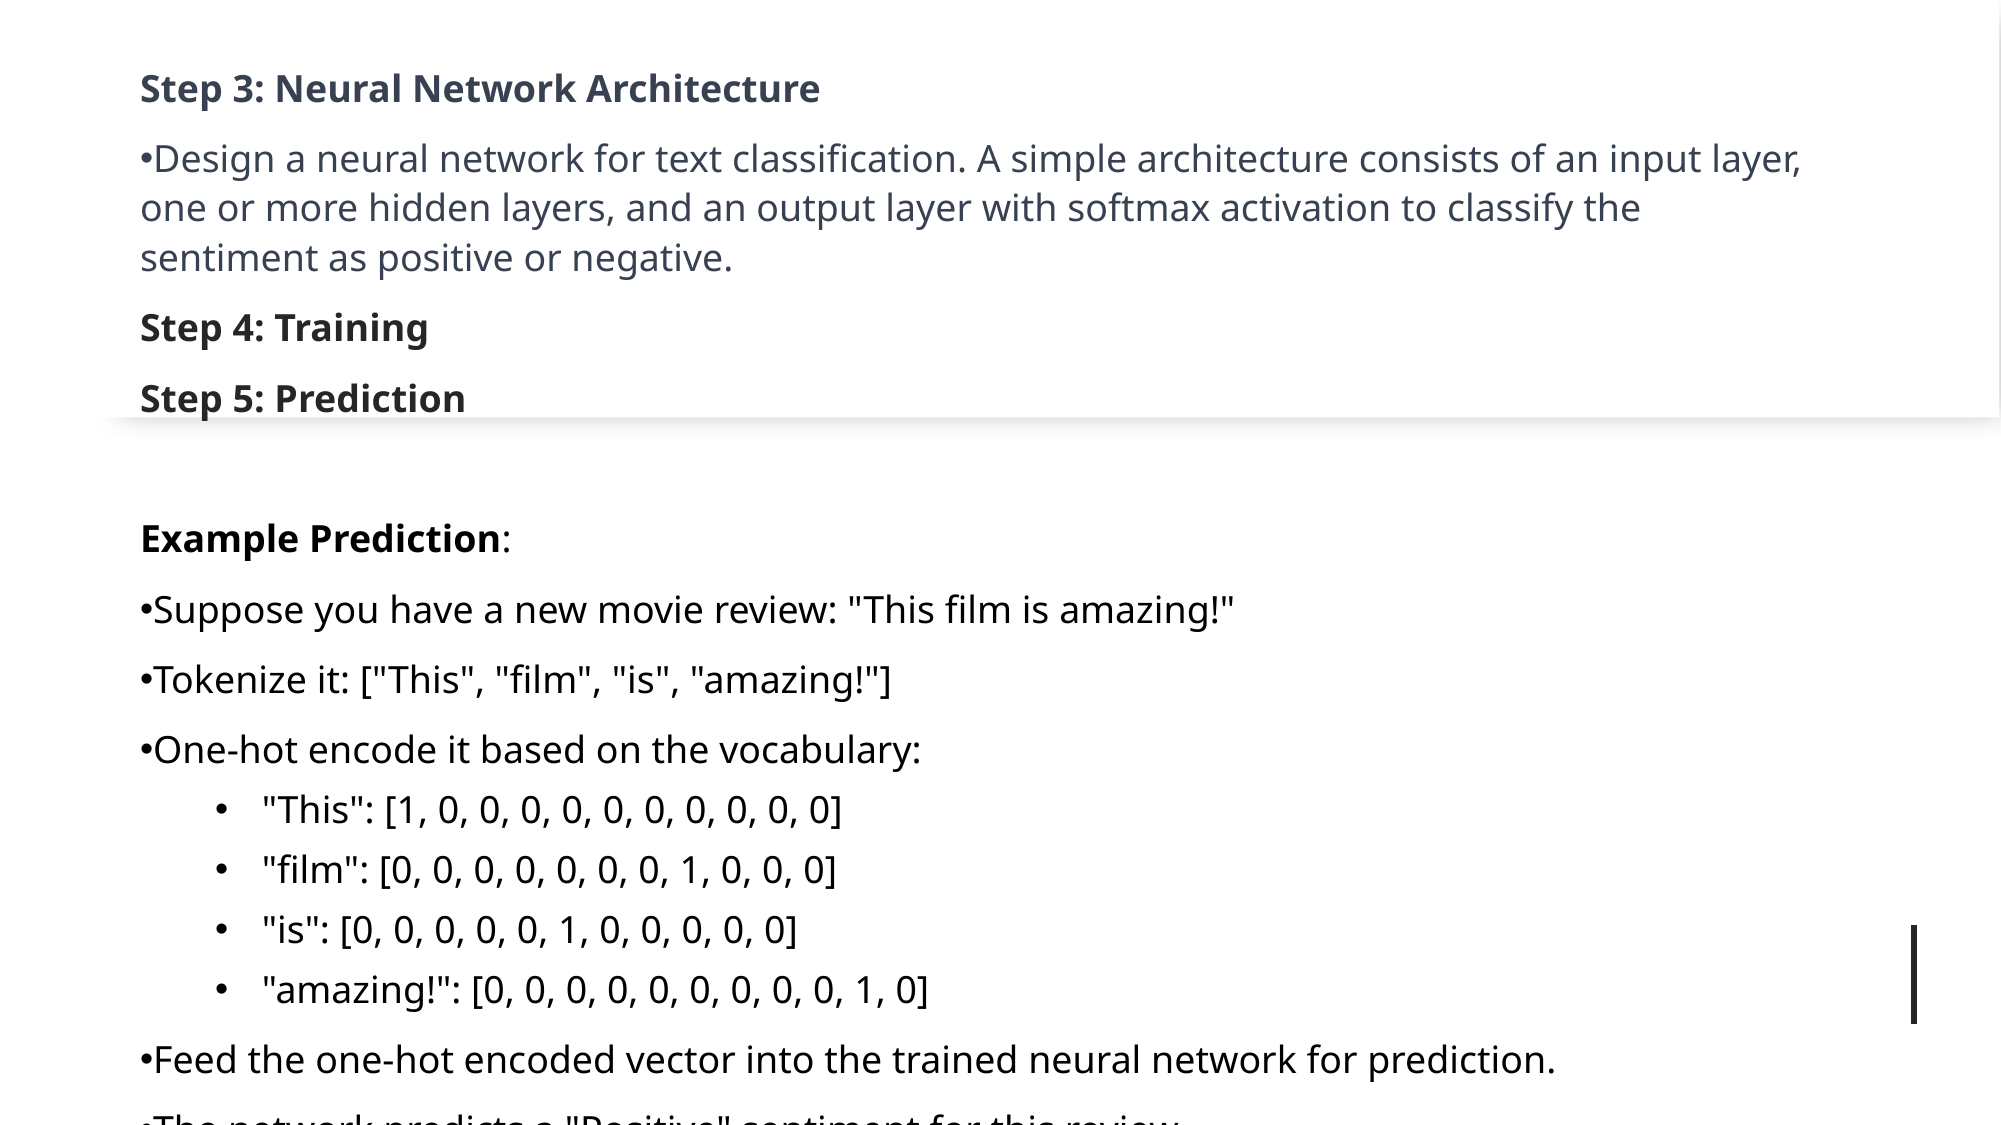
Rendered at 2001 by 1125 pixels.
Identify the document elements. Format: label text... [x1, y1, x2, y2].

list Step 3: Neural Network Architecture Design a neural network for text classification. A simple architecture consists of an input layer, one or more hidden layers, and an output layer with softmax activation to classify the sentiment as positive or negative. Step 4: Training Step 5: Prediction Example Prediction: Suppose you have a new movie review: "This film is amazing!" Tokenize it: ["This", "film", "is", "amazing!"] One-hot encode it based on the vocabulary: "This": [1, 0, 0, 0, 0, 0, 0, 0, 0, 0, 0] "film": [0, 0, 0, 0, 0, 0, 0, 1, 0, 0, 0] "is": [0, 0, 0, 0, 0, 1, 0, 0, 0, 0, 0] "amazing!": [0, 0, 0, 0, 0, 0, 0, 0, 0, 1, 0] Feed the one-hot encoded vector into the trained neural network for prediction. The network predicts a "Positive" sentiment for this review. [124, 52, 1828, 1111]
